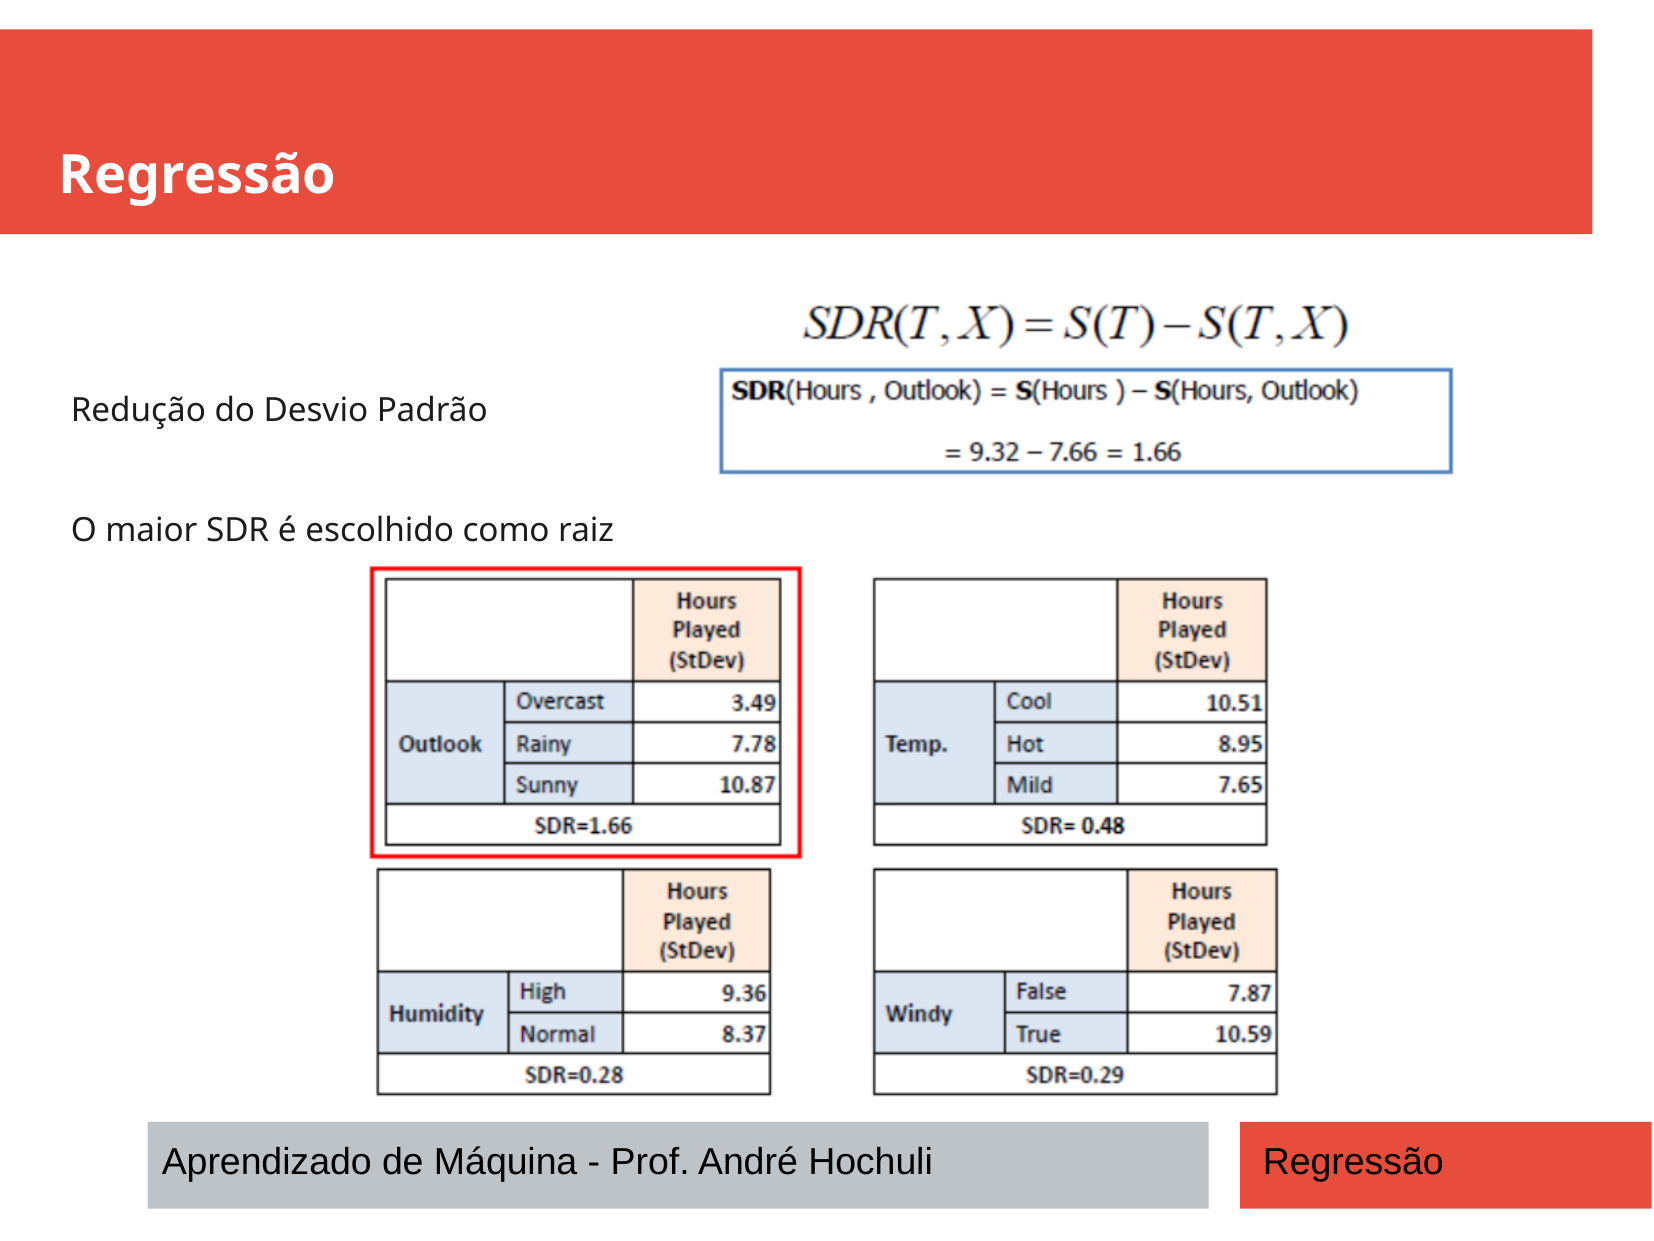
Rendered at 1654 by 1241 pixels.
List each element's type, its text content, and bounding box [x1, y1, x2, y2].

text_box Regressão [58, 58, 1593, 205]
text_box Regressão [1248, 1129, 1622, 1188]
picture [703, 282, 1477, 484]
text_box Aprendizado de Máquina - Prof. André Hochuli [147, 1130, 1203, 1188]
text_box Redução do Desvio Padrão O maior SDR é escolhido como raiz [56, 250, 1594, 1130]
picture [364, 566, 1282, 1109]
